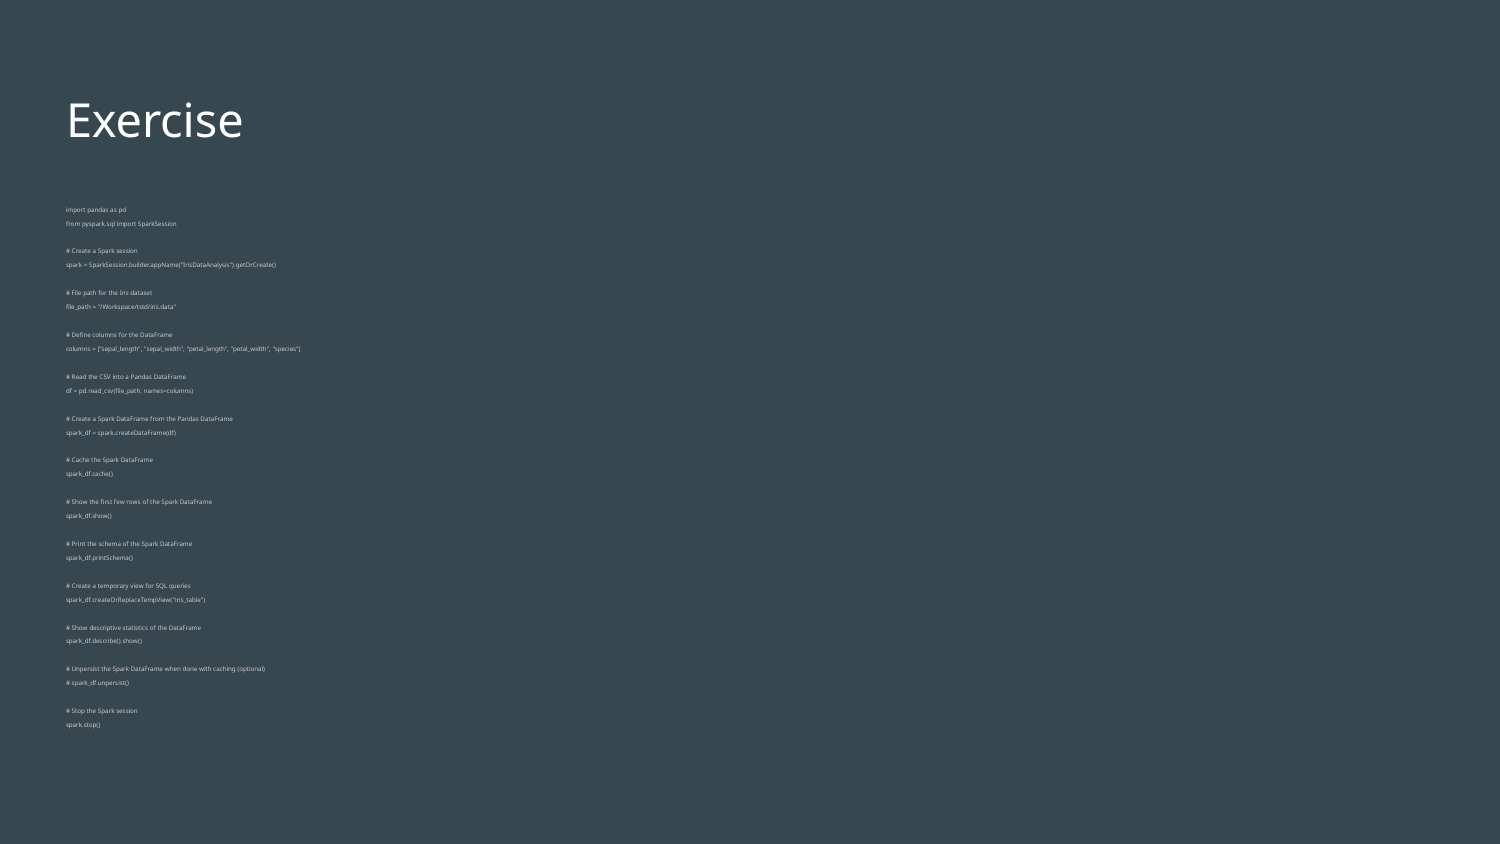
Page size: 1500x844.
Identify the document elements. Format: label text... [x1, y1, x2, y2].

list import pandas as pd from pyspark.sql import SparkSession # Create a Spark session spark = SparkSession.builder.appName("IrisDataAnalysis").getOrCreate() # File path for the Iris dataset file_path = "/Workspace/tstd/iris.data" # Define columns for the DataFrame columns = ["sepal_length", "sepal_width", "petal_length", "petal_width", "species"] # Read the CSV into a Pandas DataFrame df = pd.read_csv(file_path, names=columns) # Create a Spark DataFrame from the Pandas DataFrame spark_df = spark.createDataFrame(df) # Cache the Spark DataFrame spark_df.cache() # Show the first few rows of the Spark DataFrame spark_df.show() # Print the schema of the Spark DataFrame spark_df.printSchema() # Create a temporary view for SQL queries spark_df.createOrReplaceTempView("iris_table") # Show descriptive statistics of the DataFrame spark_df.describe().show() # Unpersist the Spark DataFrame when done with caching (optional) # spark_df.unpersist() # Stop the Spark session spark.stop() [51, 189, 1449, 750]
title Exercise [51, 72, 1449, 167]
